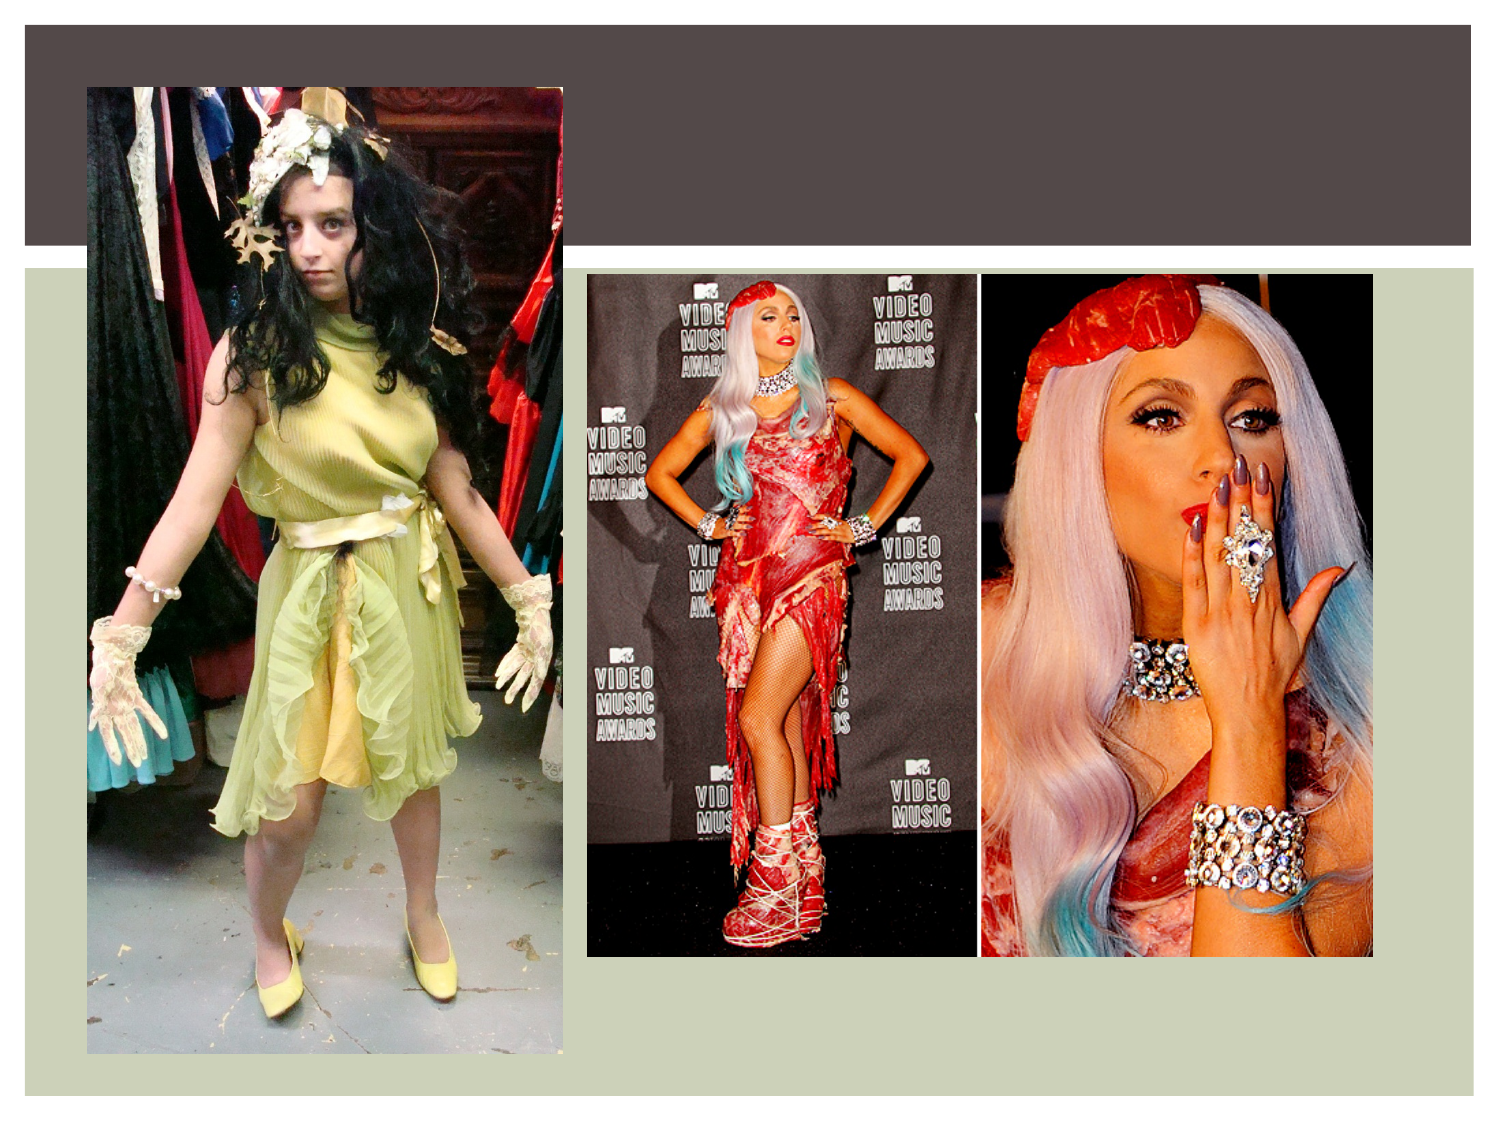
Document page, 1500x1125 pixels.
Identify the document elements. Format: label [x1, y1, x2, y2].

picture [587, 274, 1373, 957]
picture [87, 87, 563, 1054]
